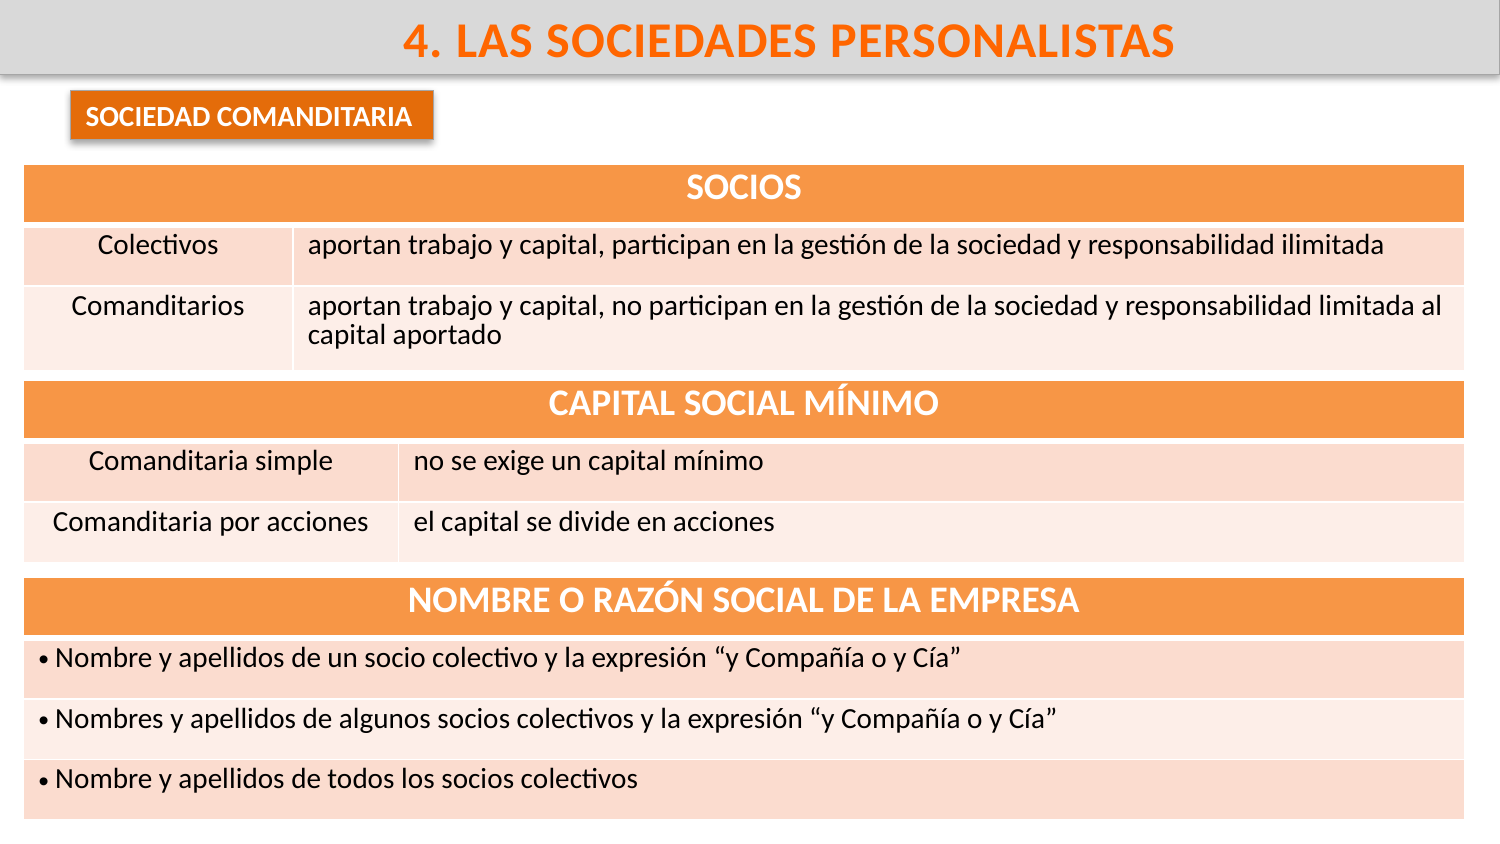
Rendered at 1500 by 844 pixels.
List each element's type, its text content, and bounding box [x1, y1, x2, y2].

table_header NOMBRE O RAZÓN SOCIAL DE LA EMPRESA [24, 578, 1464, 635]
table_cell aportan trabajo y capital, participan en la gestión de la sociedad y responsabilidad ilimitada [294, 228, 1464, 285]
table_header CAPITAL SOCIAL MÍNIMO [24, 381, 1464, 438]
table_header SOCIOS [24, 165, 1464, 222]
table_cell Comanditaria por acciones [24, 503, 398, 562]
table_cell el capital se divide en acciones [399, 503, 1464, 562]
text_box SOCIEDAD COMANDITARIA [70, 90, 434, 140]
table_cell aportan trabajo y capital, no participan en la gestión de la sociedad y responsabilidad limitada al capital aportado [294, 287, 1464, 370]
table_cell Nombre y apellidos de todos los socios colectivos [24, 760, 1464, 819]
table_cell Comanditarios [24, 287, 292, 370]
table_cell Comanditaria simple [24, 444, 398, 501]
table_cell Colectivos [24, 228, 292, 285]
table_cell no se exige un capital mínimo [399, 444, 1464, 501]
table_cell Nombre y apellidos de un socio colectivo y la expresión “y Compañía o y Cía” [24, 641, 1464, 698]
text_box 4. LAS SOCIEDADES PERSONALISTAS [0, 0, 1500, 74]
table_cell Nombres y apellidos de algunos socios colectivos y la expresión “y Compañía o y Cía” [24, 700, 1464, 759]
